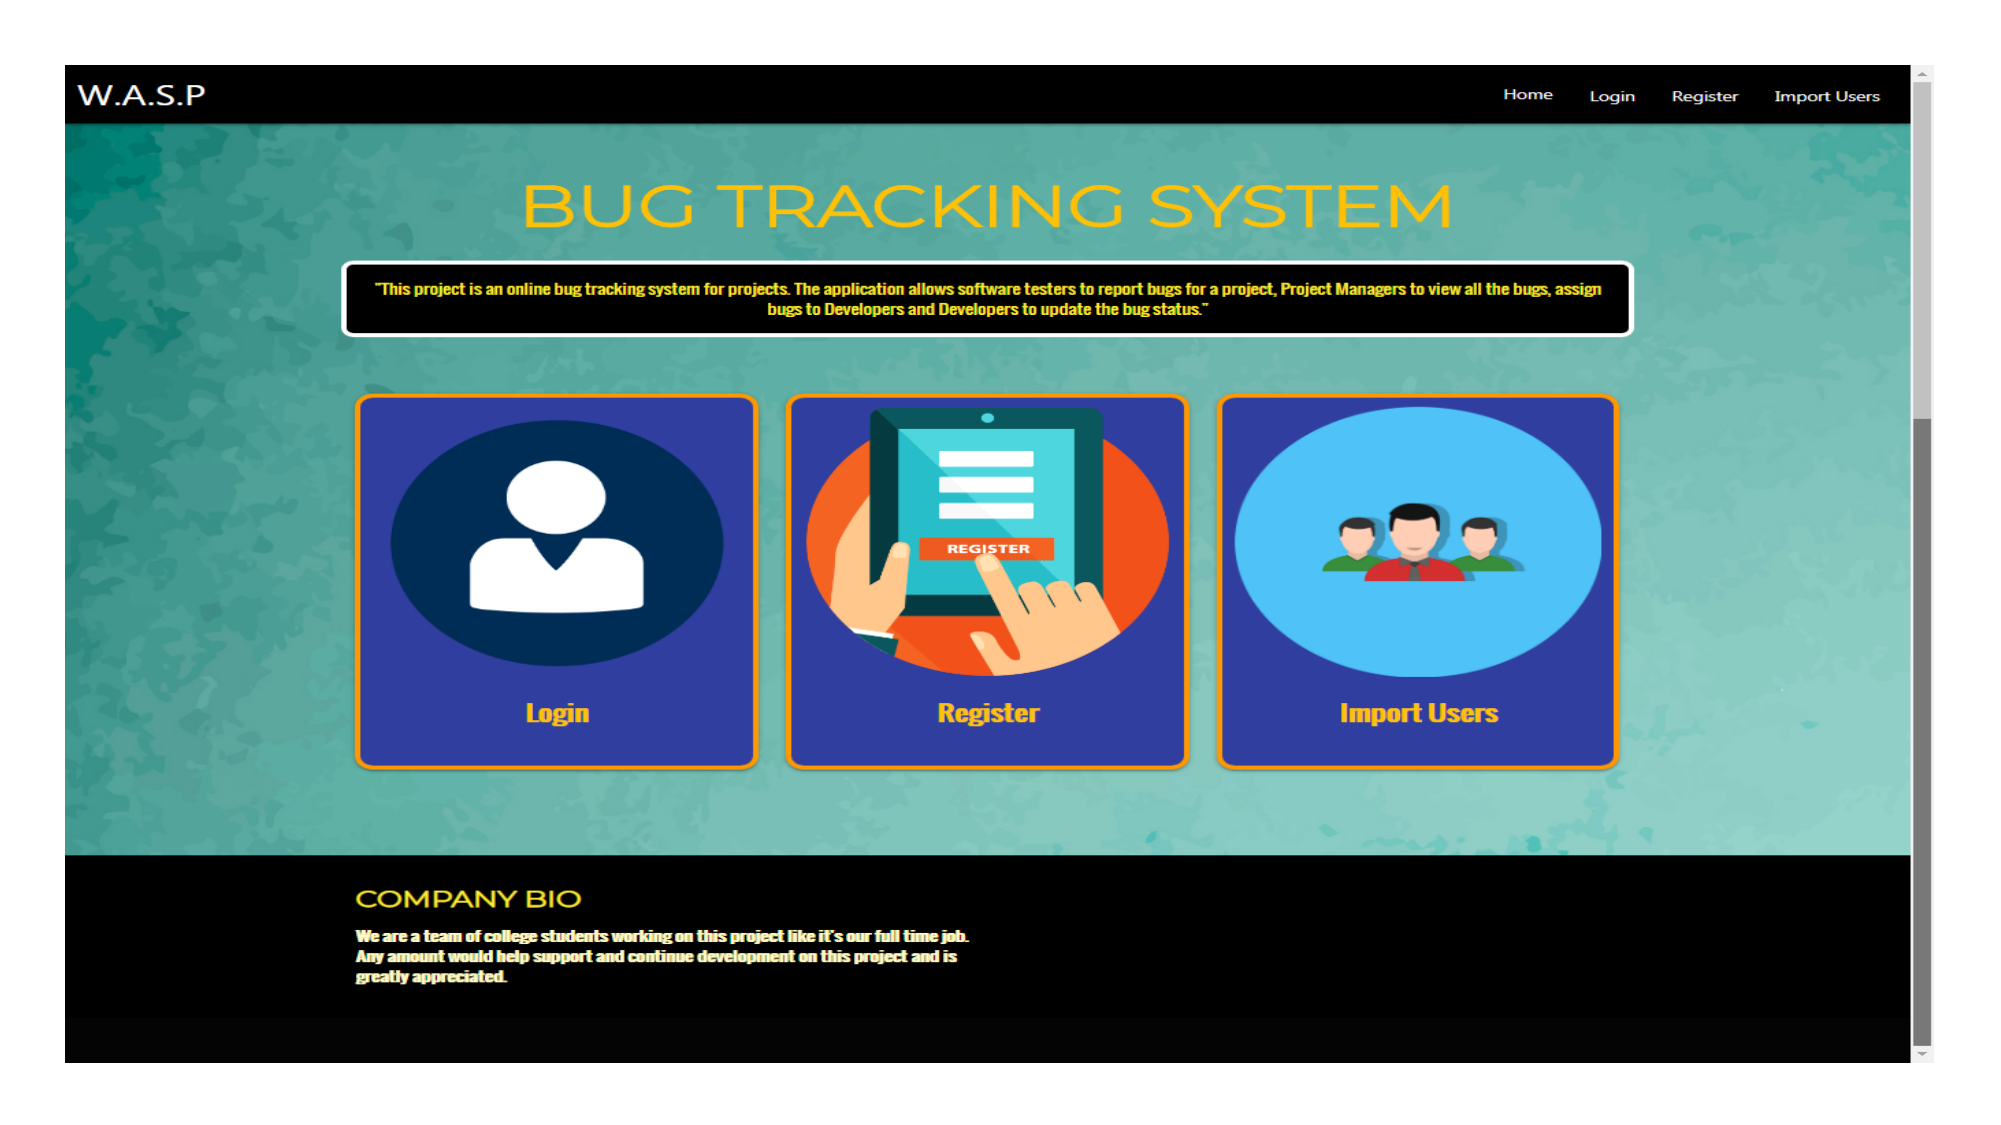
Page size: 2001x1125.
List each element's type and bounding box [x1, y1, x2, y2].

picture [65, 64, 1935, 1064]
